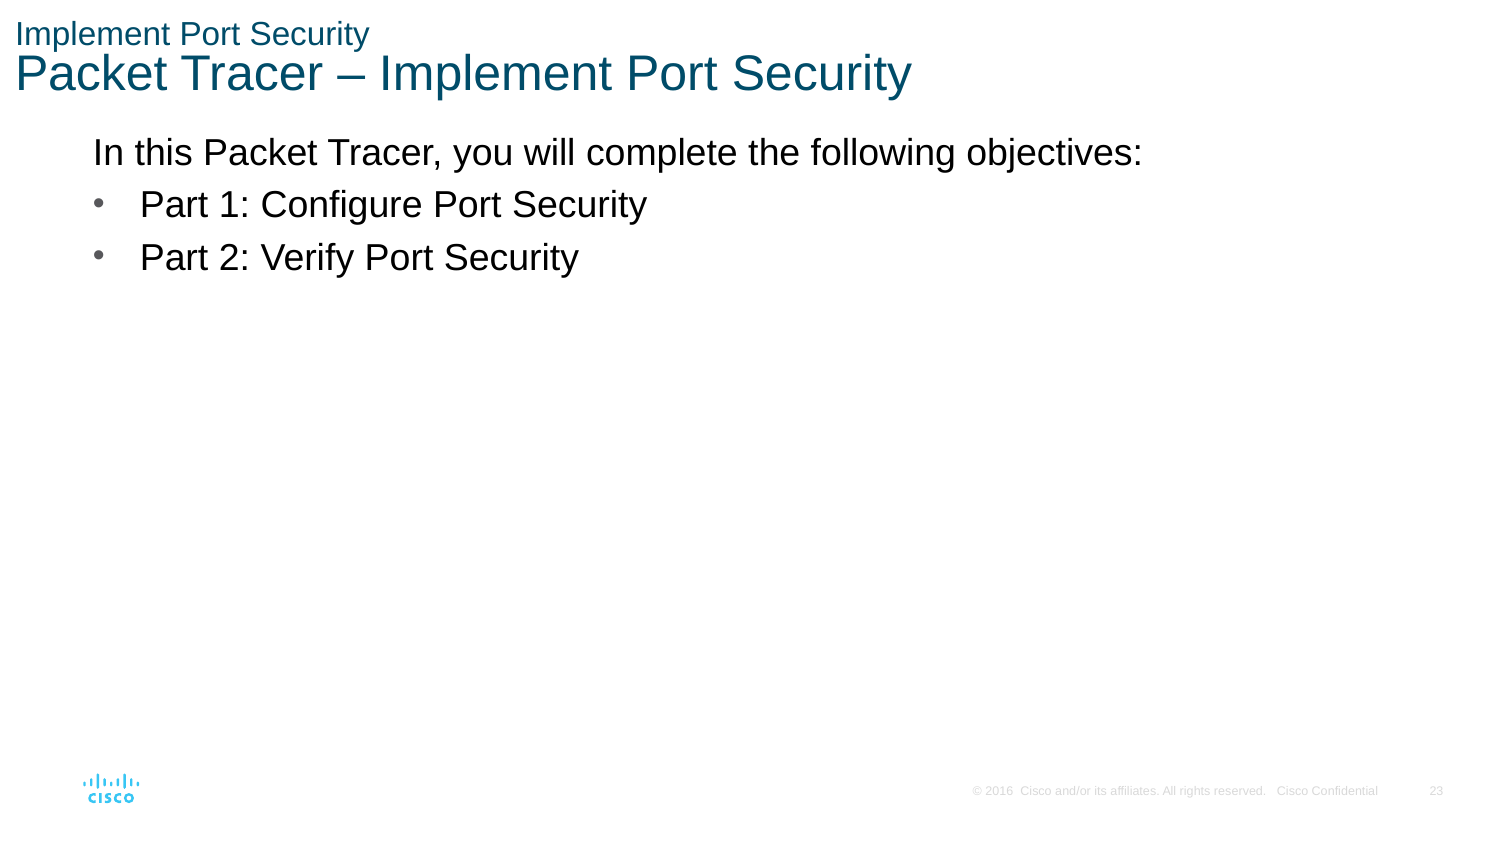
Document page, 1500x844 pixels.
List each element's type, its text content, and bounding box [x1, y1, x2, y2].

title Implement Port Security Packet Tracer – Implement Port Security [0, 0, 1369, 121]
list In this Packet Tracer, you will complete the following objectives: Part 1: Configure Port Security Part 2: Verify Port Security [77, 120, 1437, 726]
